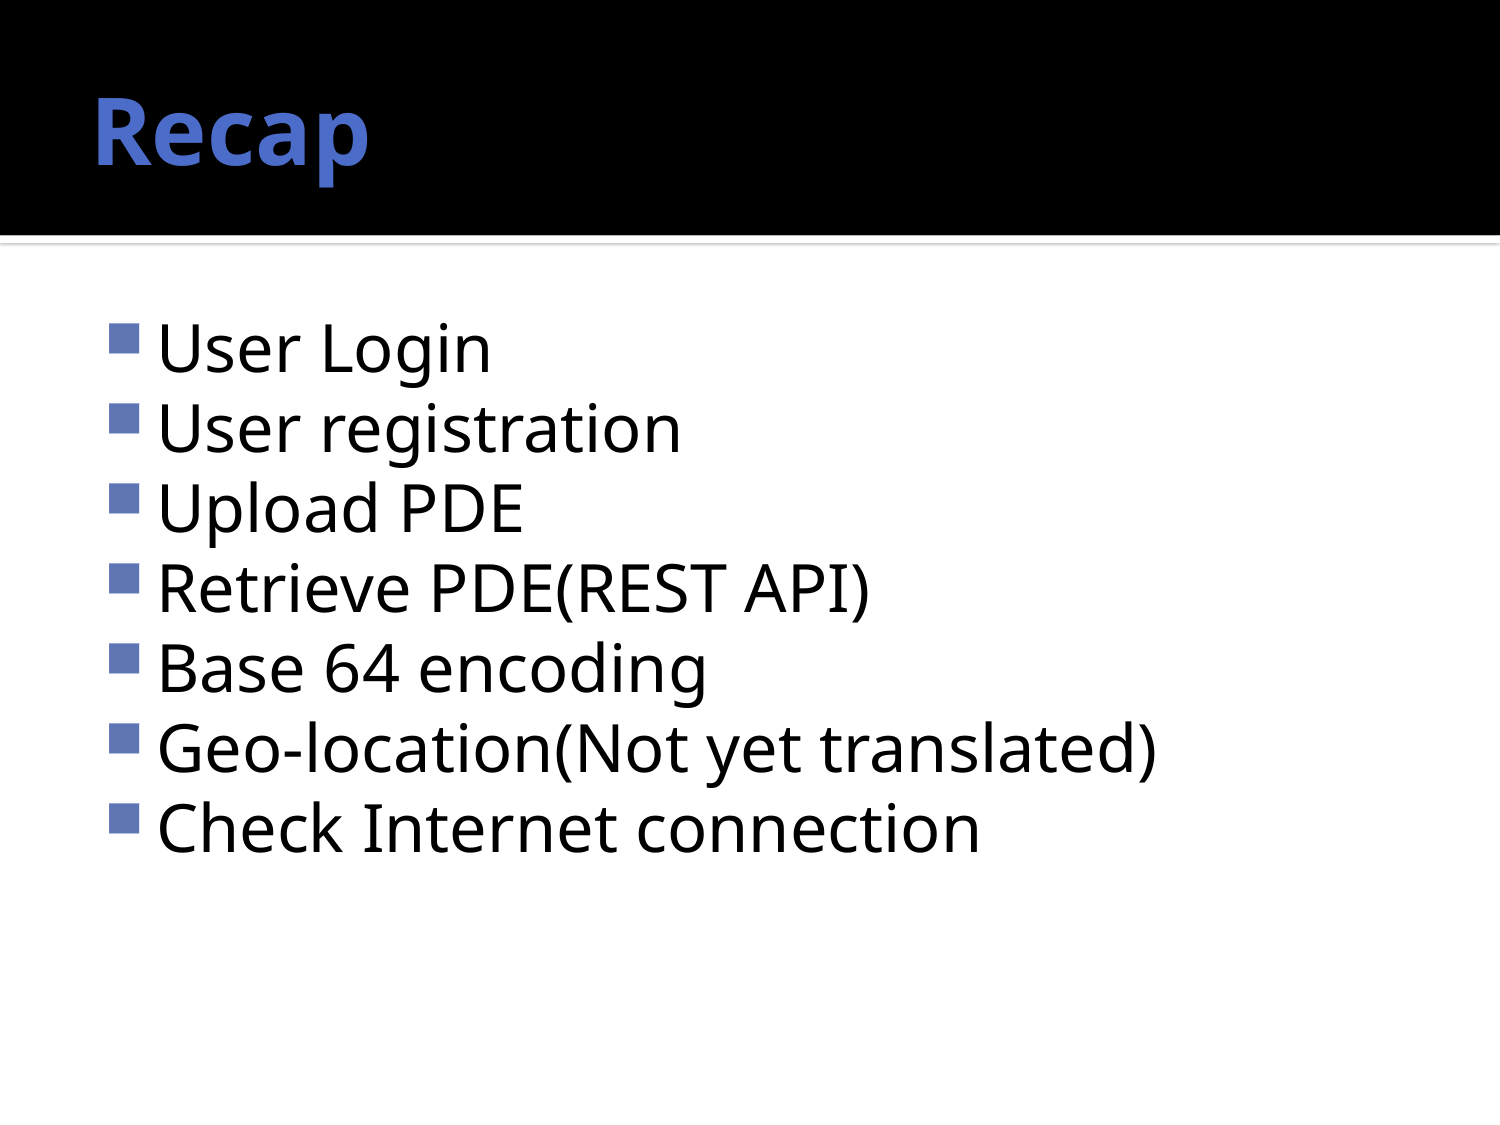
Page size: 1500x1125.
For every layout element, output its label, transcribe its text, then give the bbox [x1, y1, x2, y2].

title Recap [75, 25, 1425, 231]
list User Login User registration Upload PDE Retrieve PDE(REST API) Base 64 encoding Geo-location(Not yet translated) Check Internet connection [75, 291, 1425, 1050]
